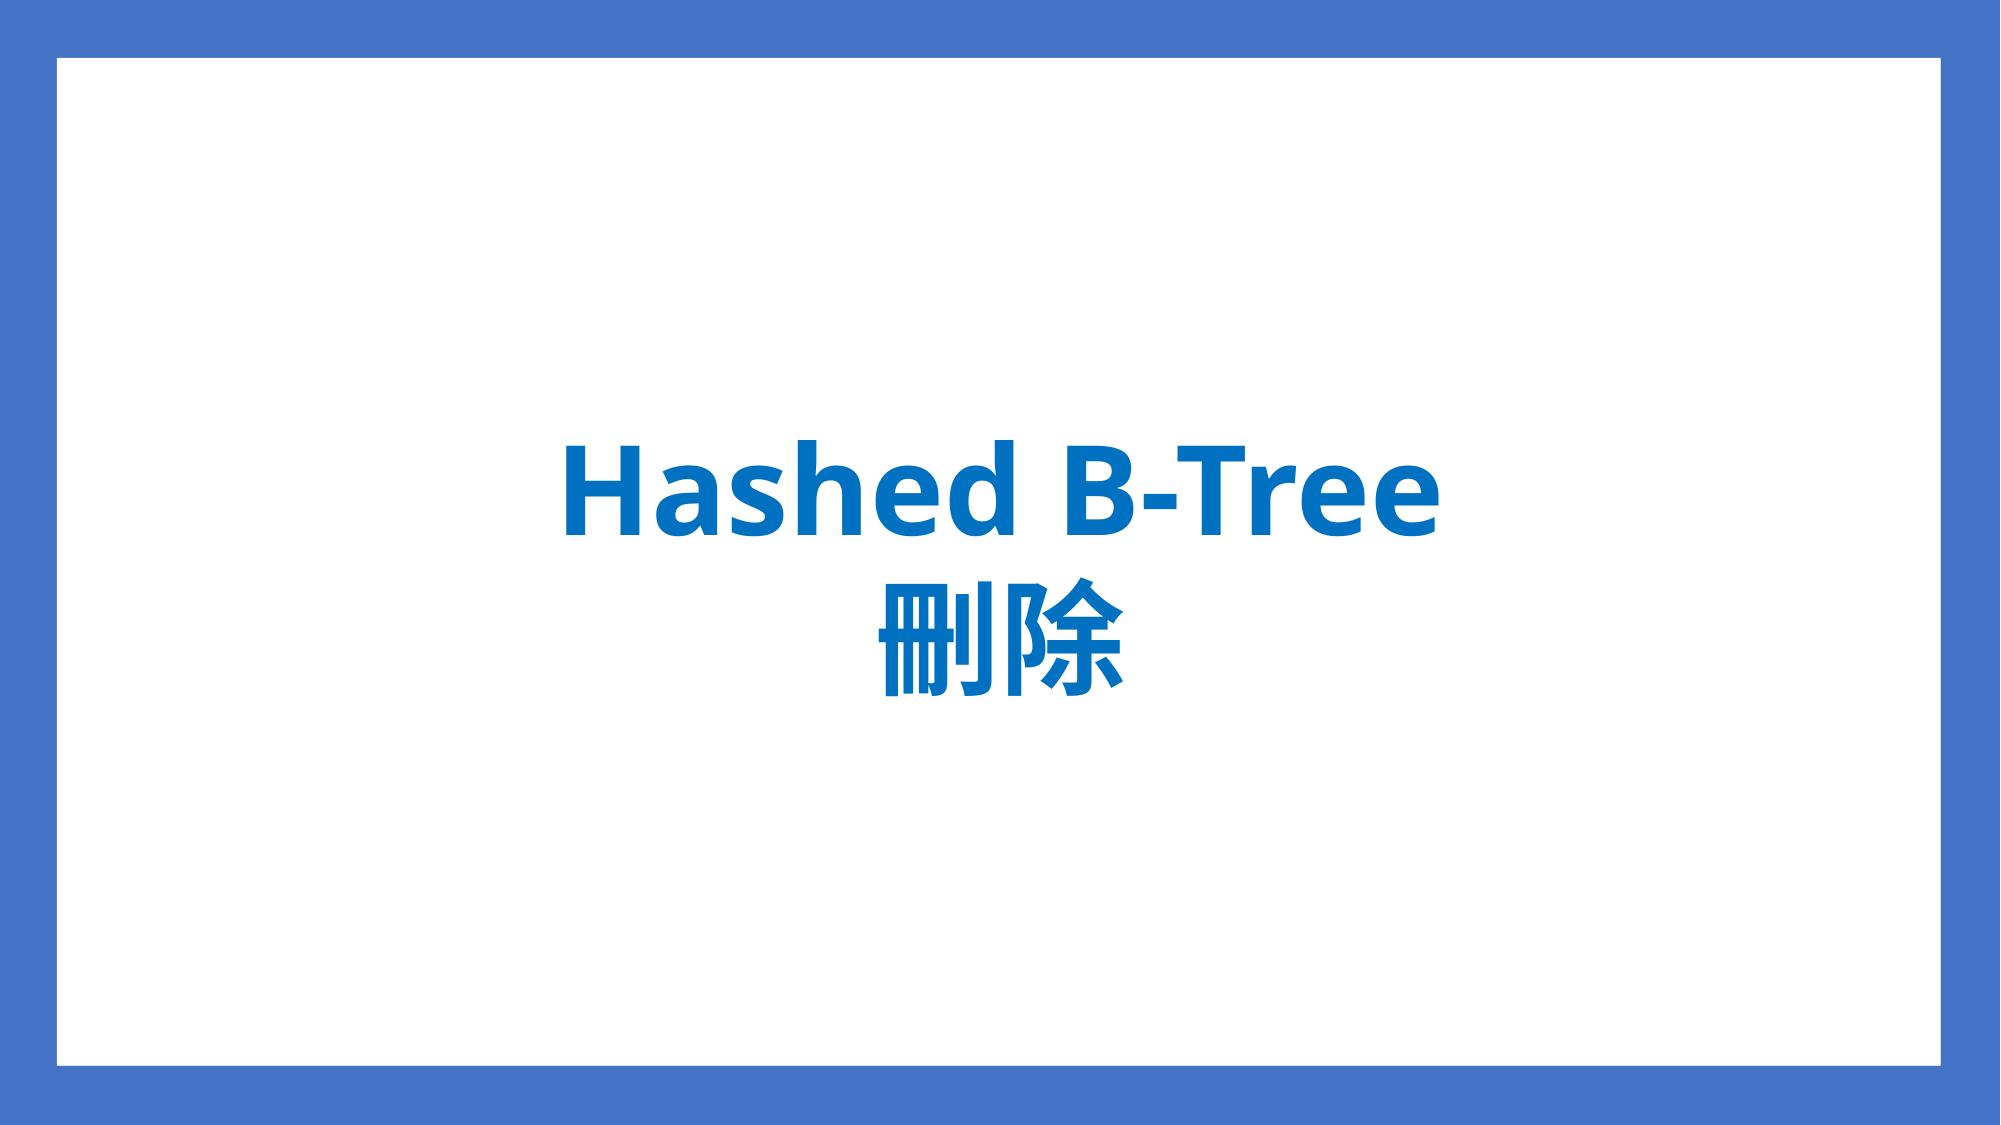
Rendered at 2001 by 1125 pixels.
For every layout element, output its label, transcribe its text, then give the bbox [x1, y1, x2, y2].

text_box Hashed B-Tree 刪除 [0, 403, 2000, 719]
